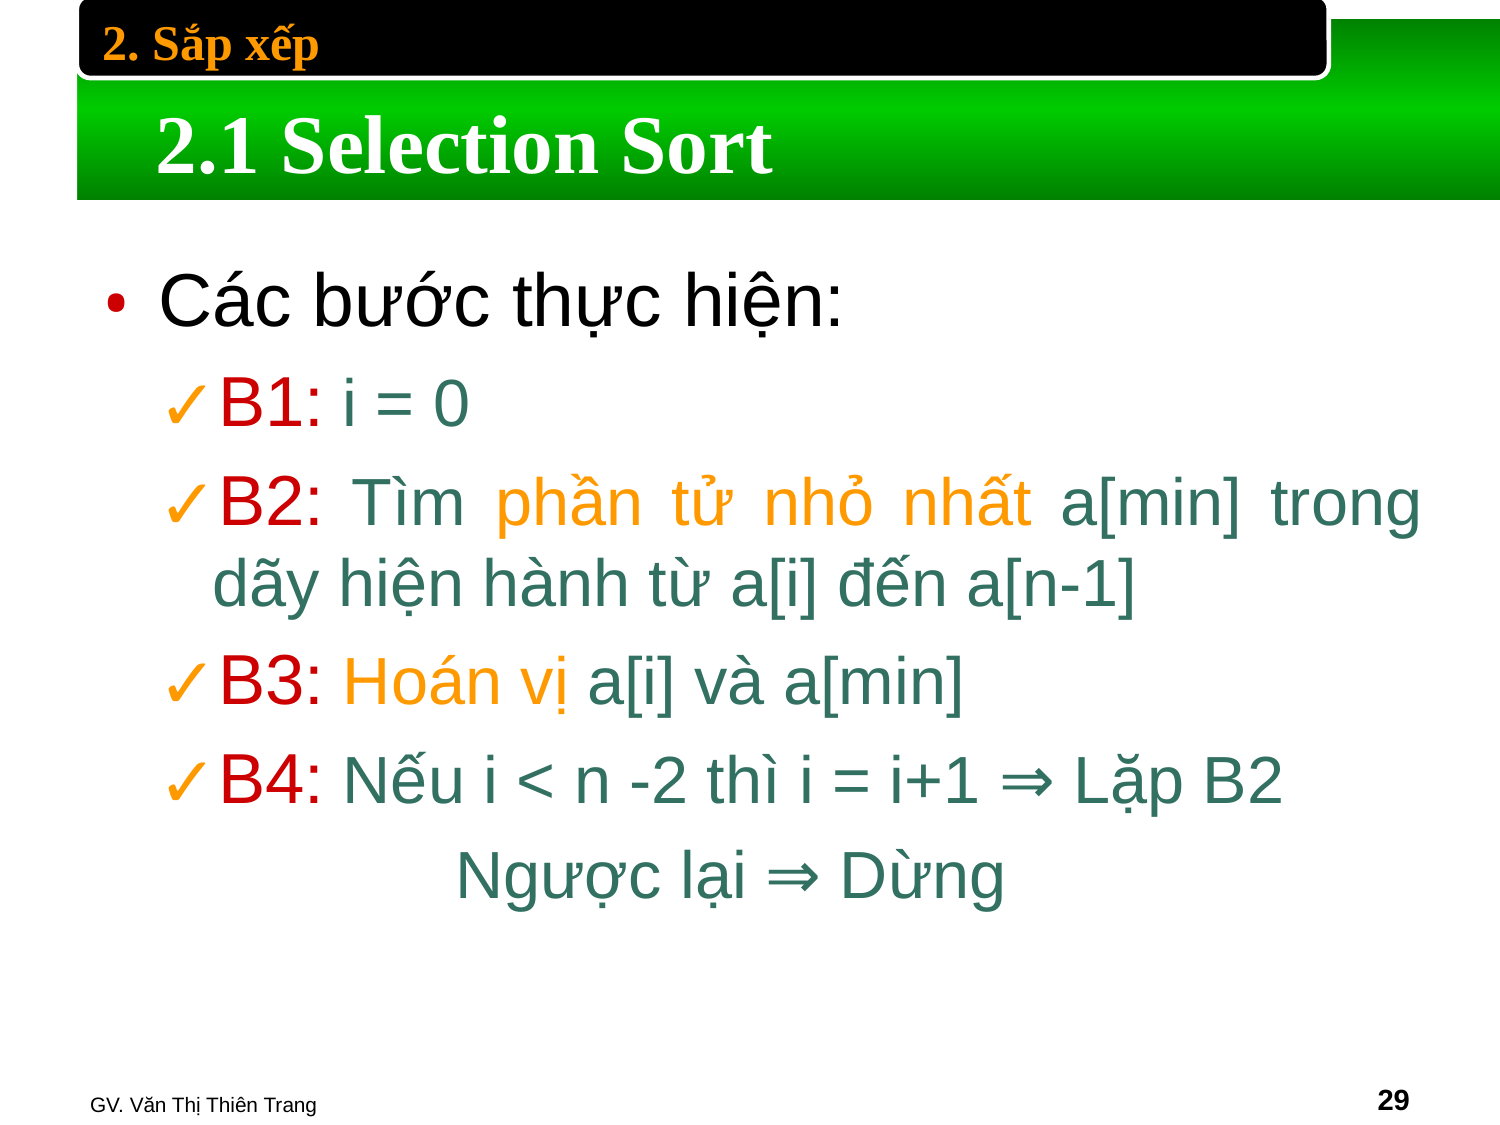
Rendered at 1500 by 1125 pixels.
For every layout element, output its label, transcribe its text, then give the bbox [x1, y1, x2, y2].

slide_number GV. Văn Thị Thiên Trang [75, 1049, 988, 1125]
title 2.1 Selection Sort [140, 83, 790, 199]
slide_number ‹#› [1074, 1050, 1425, 1125]
list Các bước thực hiện: B1: i = 0 B2: Tìm phần tử nhỏ nhất a[min] trong dãy hiện hành từ a[i] đến a[n-1] B3: Hoán vị a[i] và a[min] B4: Nếu i < n -2 thì i = i+1 ⇒ Lặp B2 Ngược lại ⇒ Dừng [87, 244, 1438, 1050]
text_box 2. Sắp xếp [87, 3, 1238, 79]
